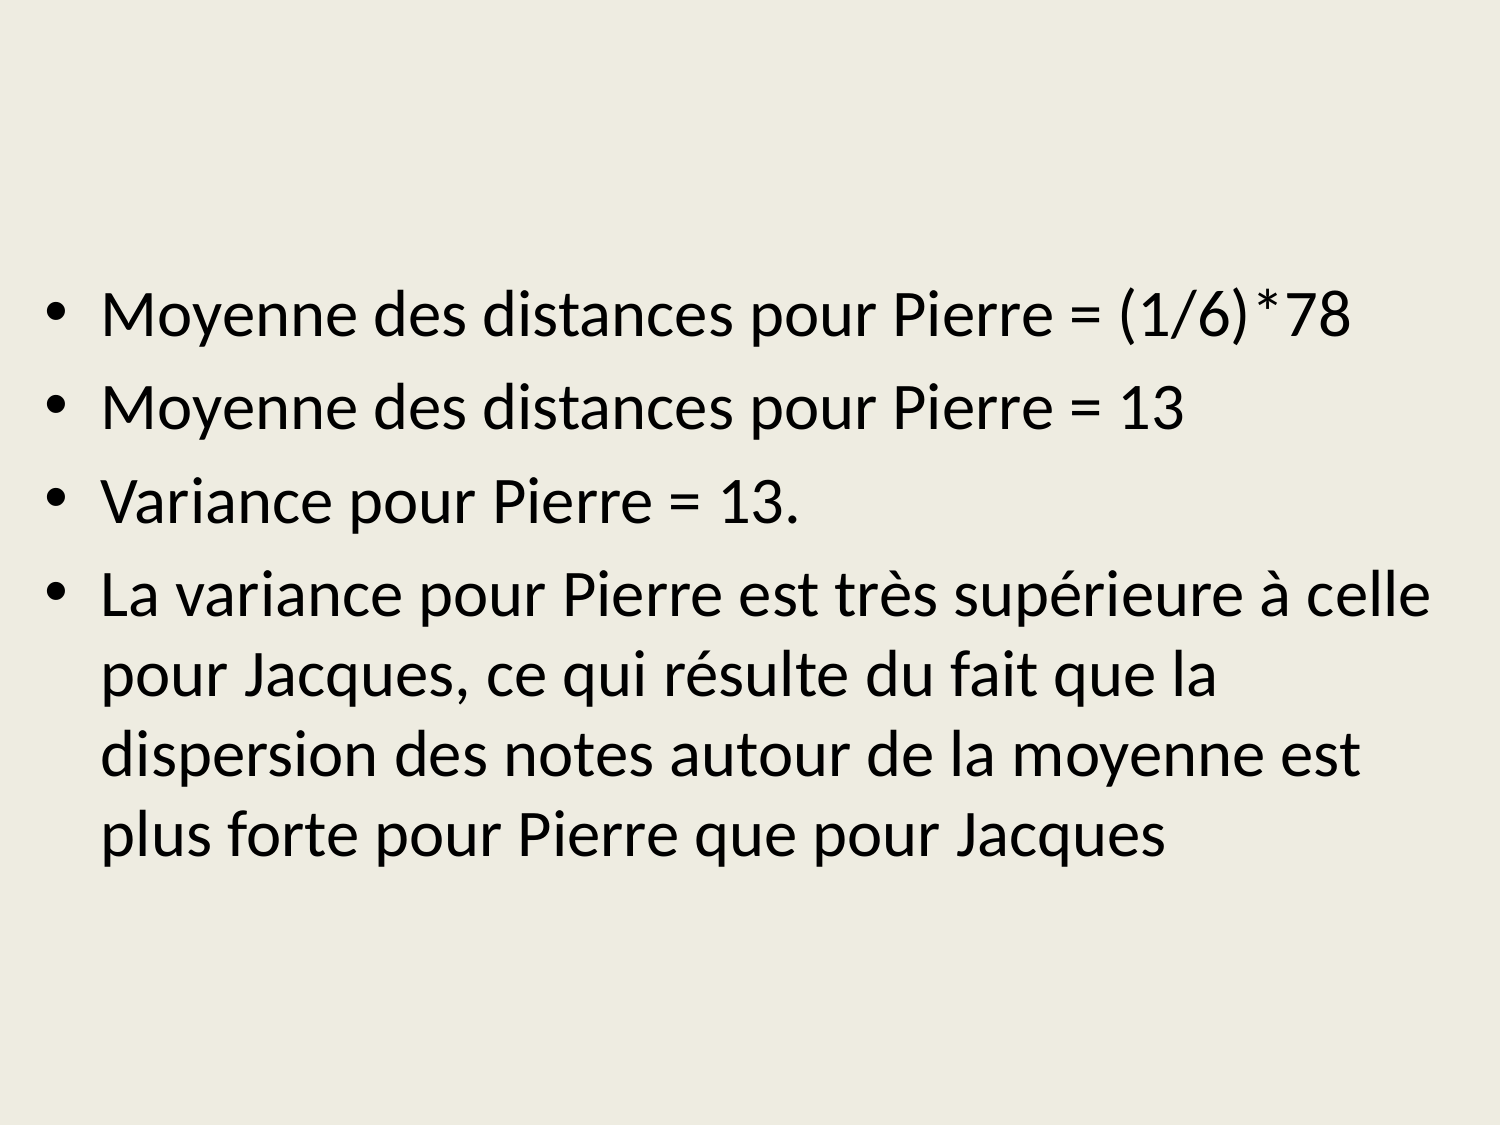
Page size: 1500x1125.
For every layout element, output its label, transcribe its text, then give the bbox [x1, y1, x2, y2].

list Moyenne des distances pour Pierre = (1/6)*78 Moyenne des distances pour Pierre = 13 Variance pour Pierre = 13. La variance pour Pierre est très supérieure à celle pour Jacques, ce qui résulte du fait que la dispersion des notes autour de la moyenne est plus forte pour Pierre que pour Jacques [29, 262, 1471, 1005]
